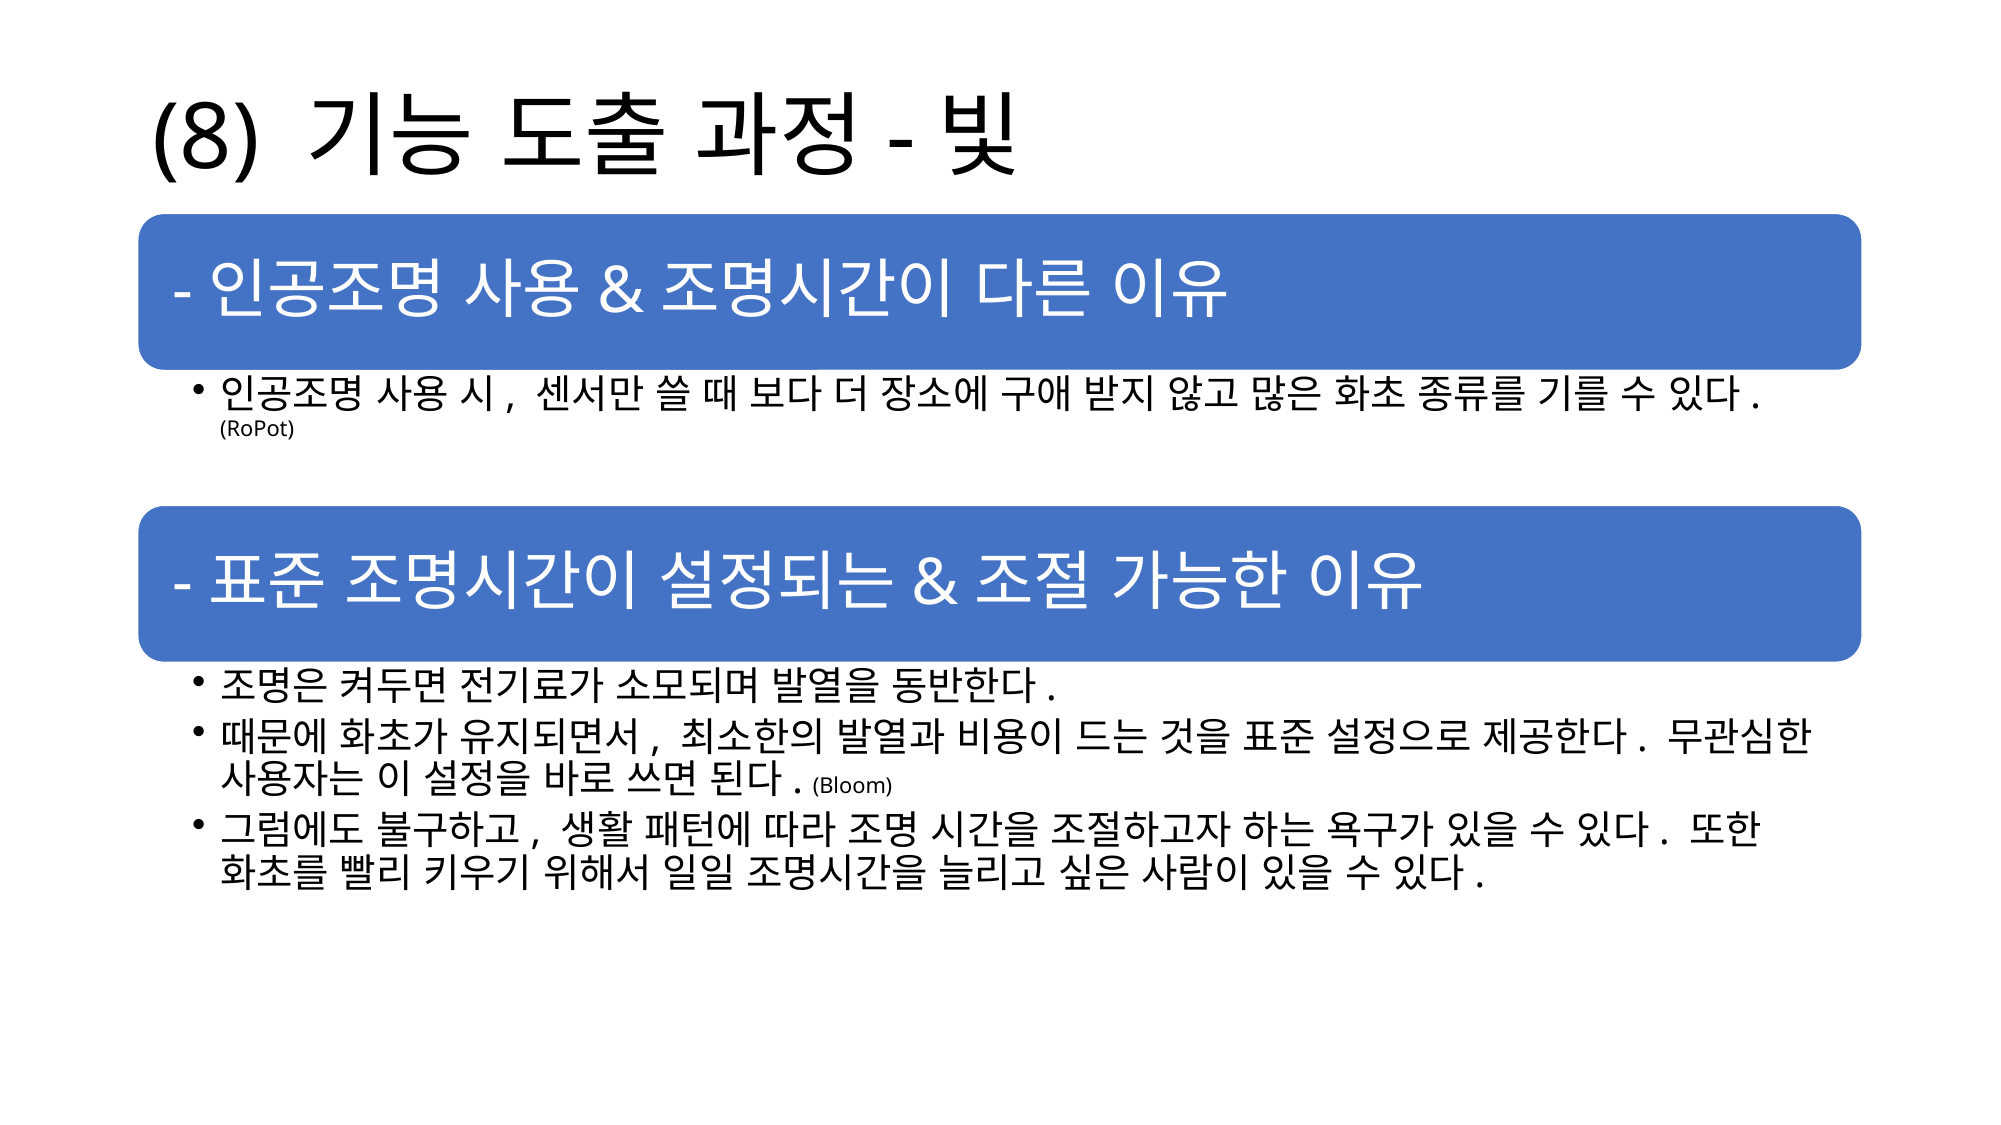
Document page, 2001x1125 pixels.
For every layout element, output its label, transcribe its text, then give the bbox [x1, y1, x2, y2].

title (8) 기능 도출 과정-빛 [137, 0, 1863, 209]
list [137, 209, 1863, 1014]
